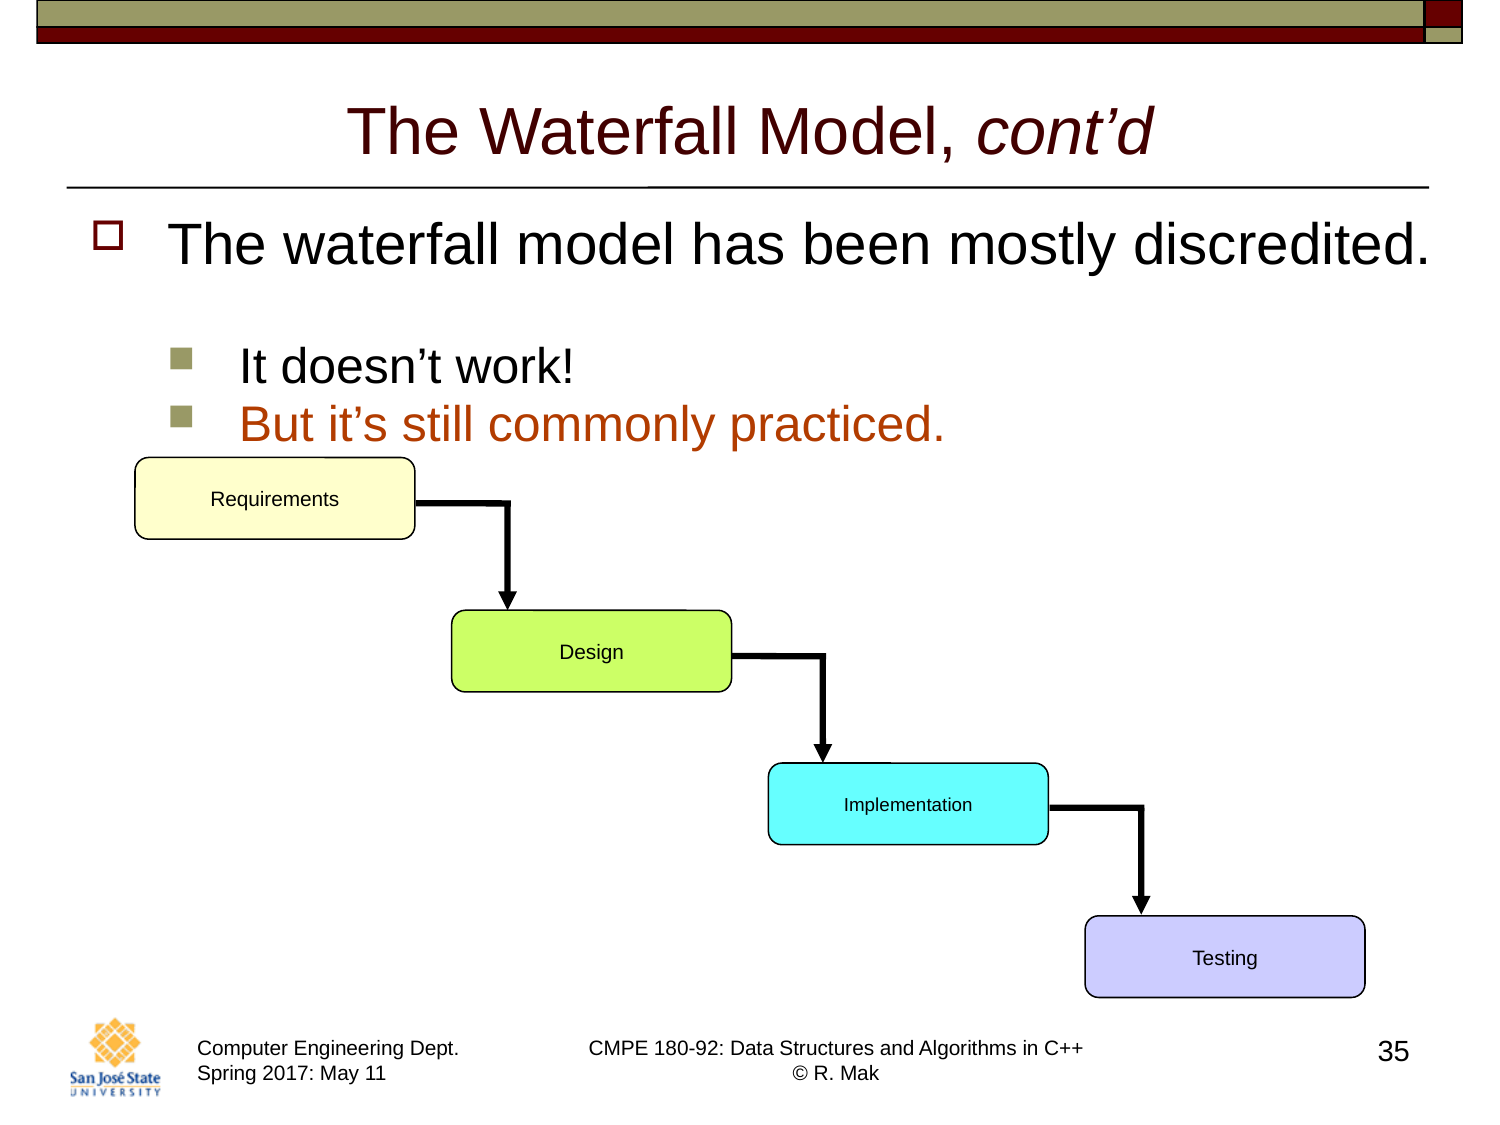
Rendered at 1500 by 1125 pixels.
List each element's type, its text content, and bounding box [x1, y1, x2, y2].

title The Waterfall Model, cont’d [75, 67, 1425, 175]
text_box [134, 457, 1366, 998]
slide_number 35 [1112, 1025, 1425, 1100]
list The waterfall model has been mostly discredited. It doesn’t work! But it’s still commonly practiced. [75, 212, 1455, 1006]
picture [60, 1012, 166, 1112]
